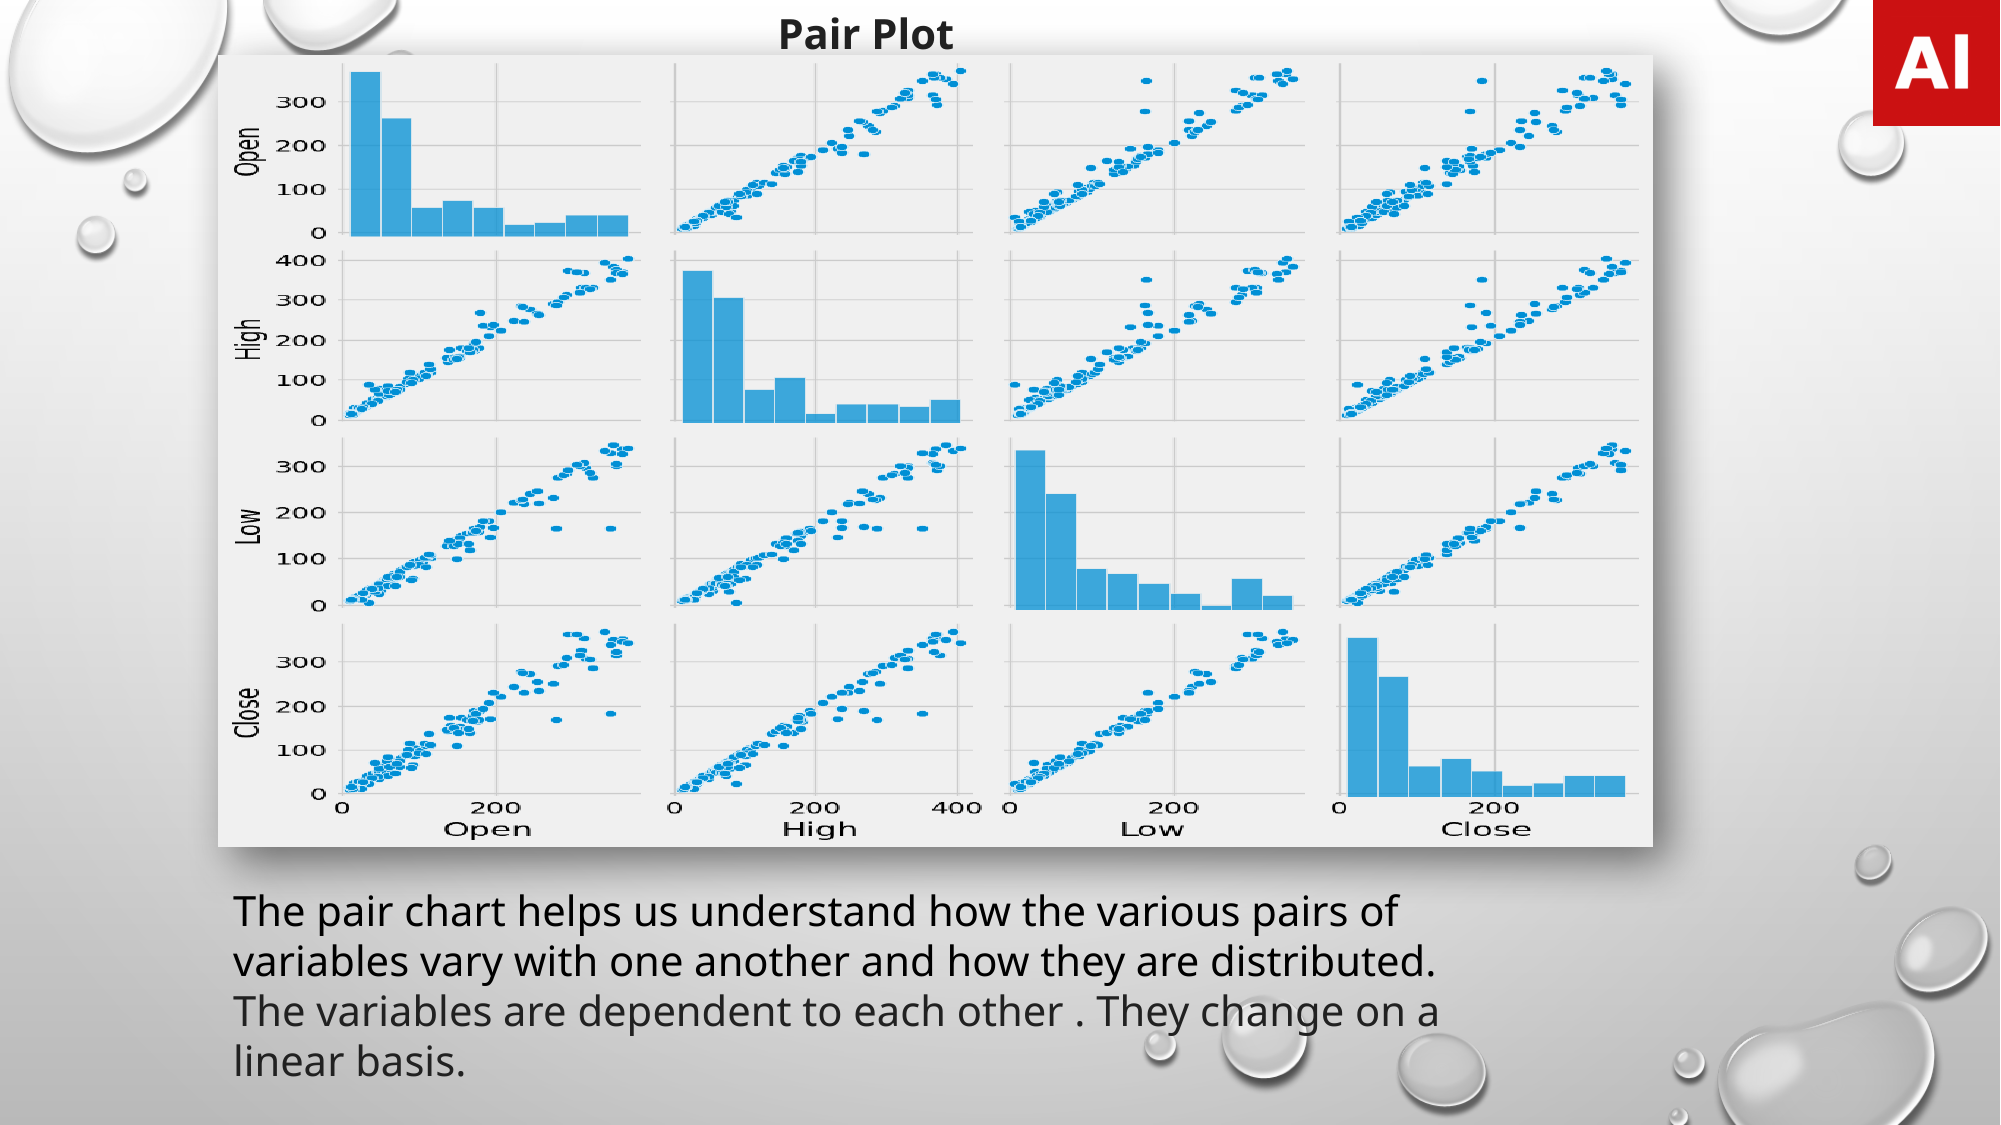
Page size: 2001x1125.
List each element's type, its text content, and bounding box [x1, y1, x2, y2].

text_box The pair chart helps us understand how the various pairs of variables vary with one another and how they are distributed. The variables are dependent to each other . They change on a linear basis. [218, 877, 1560, 1125]
text_box Pair Plot [762, 0, 1763, 65]
picture [0, 0, 2000, 1125]
